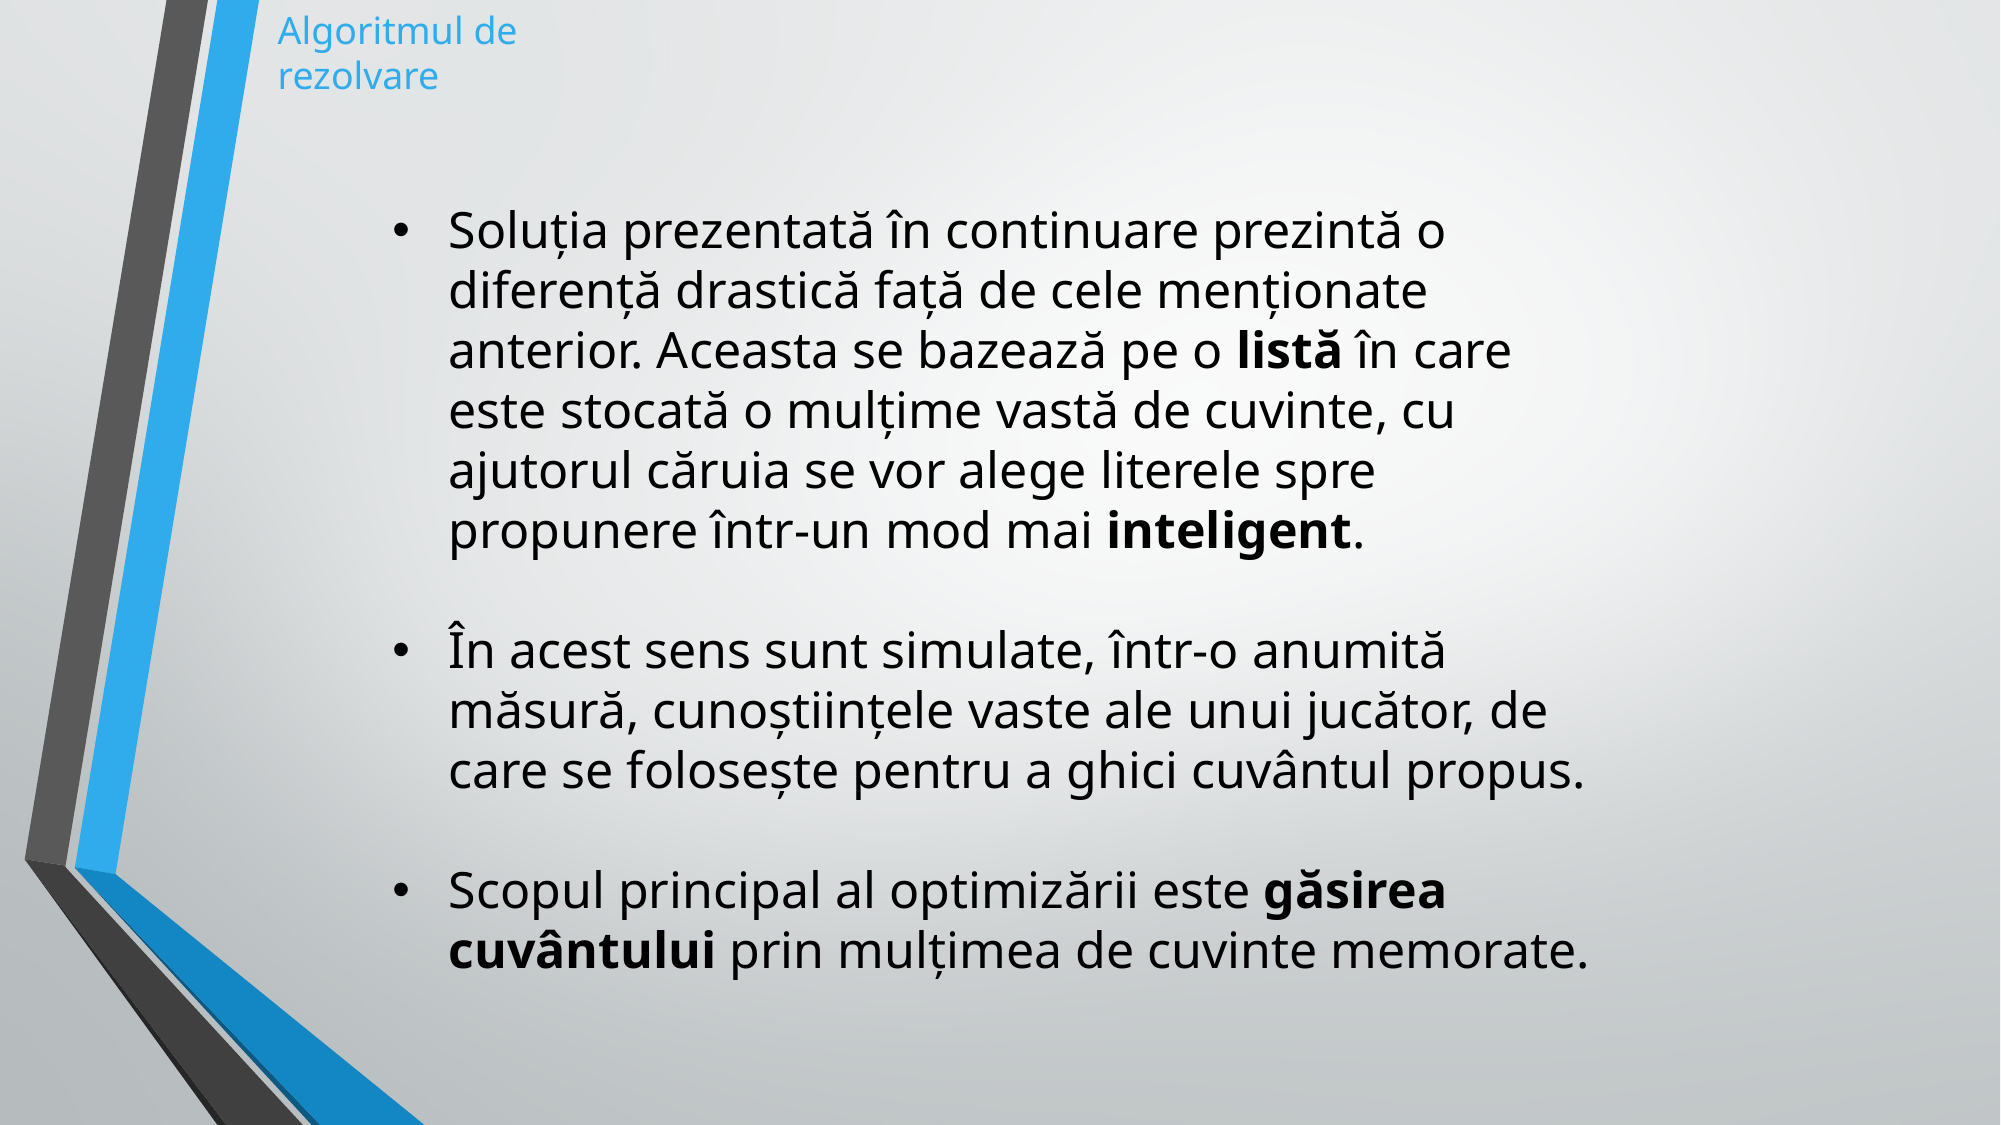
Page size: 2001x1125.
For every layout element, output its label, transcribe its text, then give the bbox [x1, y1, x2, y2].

text_box Algoritmul de rezolvare [262, 0, 684, 105]
text_box Soluția prezentată în continuare prezintă o diferență drastică față de cele menționate anterior. Aceasta se bazează pe o listă în care este stocată o mulțime vastă de cuvinte, cu ajutorul căruia se vor alege literele spre propunere într-un mod mai inteligent. În acest sens sunt simulate, într-o anumită măsură, cunoștiințele vaste ale unui jucător, de care se folosește pentru a ghici cuvântul propus. Scopul principal al optimizării este găsirea cuvântului prin mulțimea de cuvinte memorate. [377, 191, 1623, 987]
